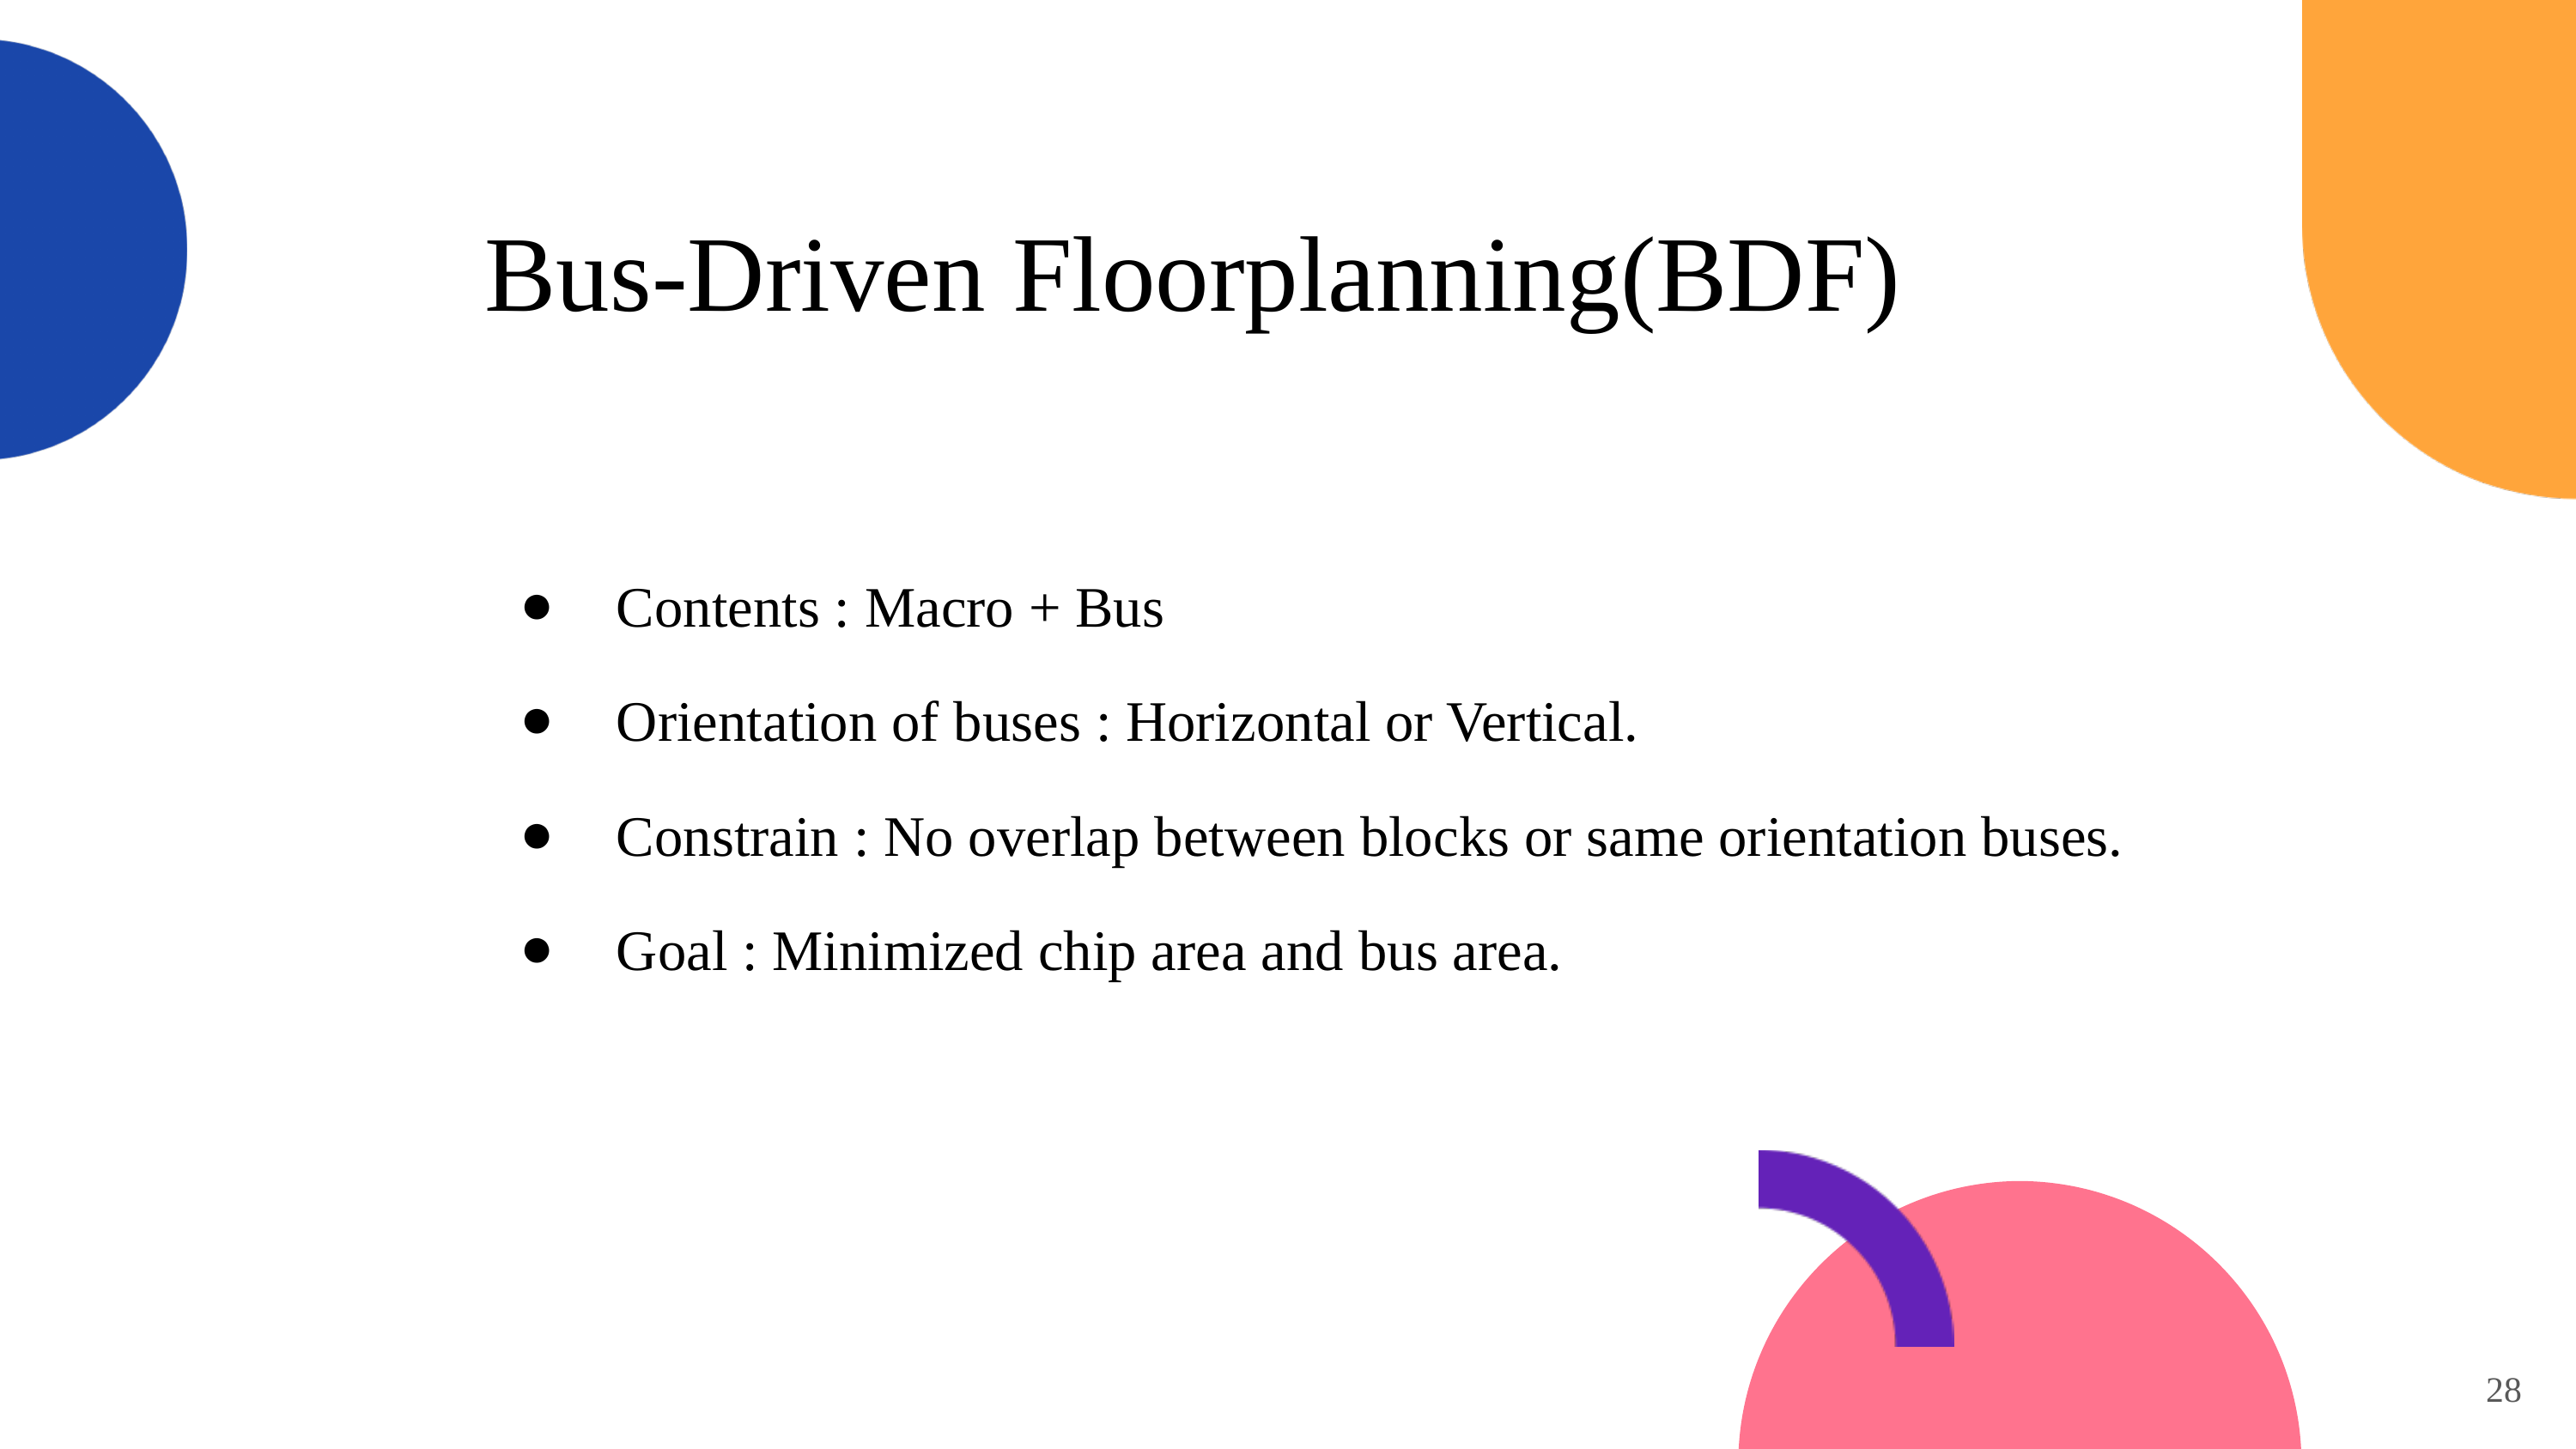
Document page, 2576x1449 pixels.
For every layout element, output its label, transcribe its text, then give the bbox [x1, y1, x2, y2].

picture [2301, 0, 2576, 500]
picture [1758, 1150, 1955, 1348]
text_box Bus-Driven Floorplanning(BDF) [316, 191, 2098, 346]
text_box [1738, 1180, 2301, 1449]
text_box ‹#› [2458, 1360, 2536, 1416]
text_box Contents : Macro + Bus Orientation of buses : Horizontal or Vertical. Constrain : No overlap between blocks or same orientation buses. Goal : Minimized chip area and bus area. [345, 522, 2214, 995]
picture [0, 39, 294, 459]
